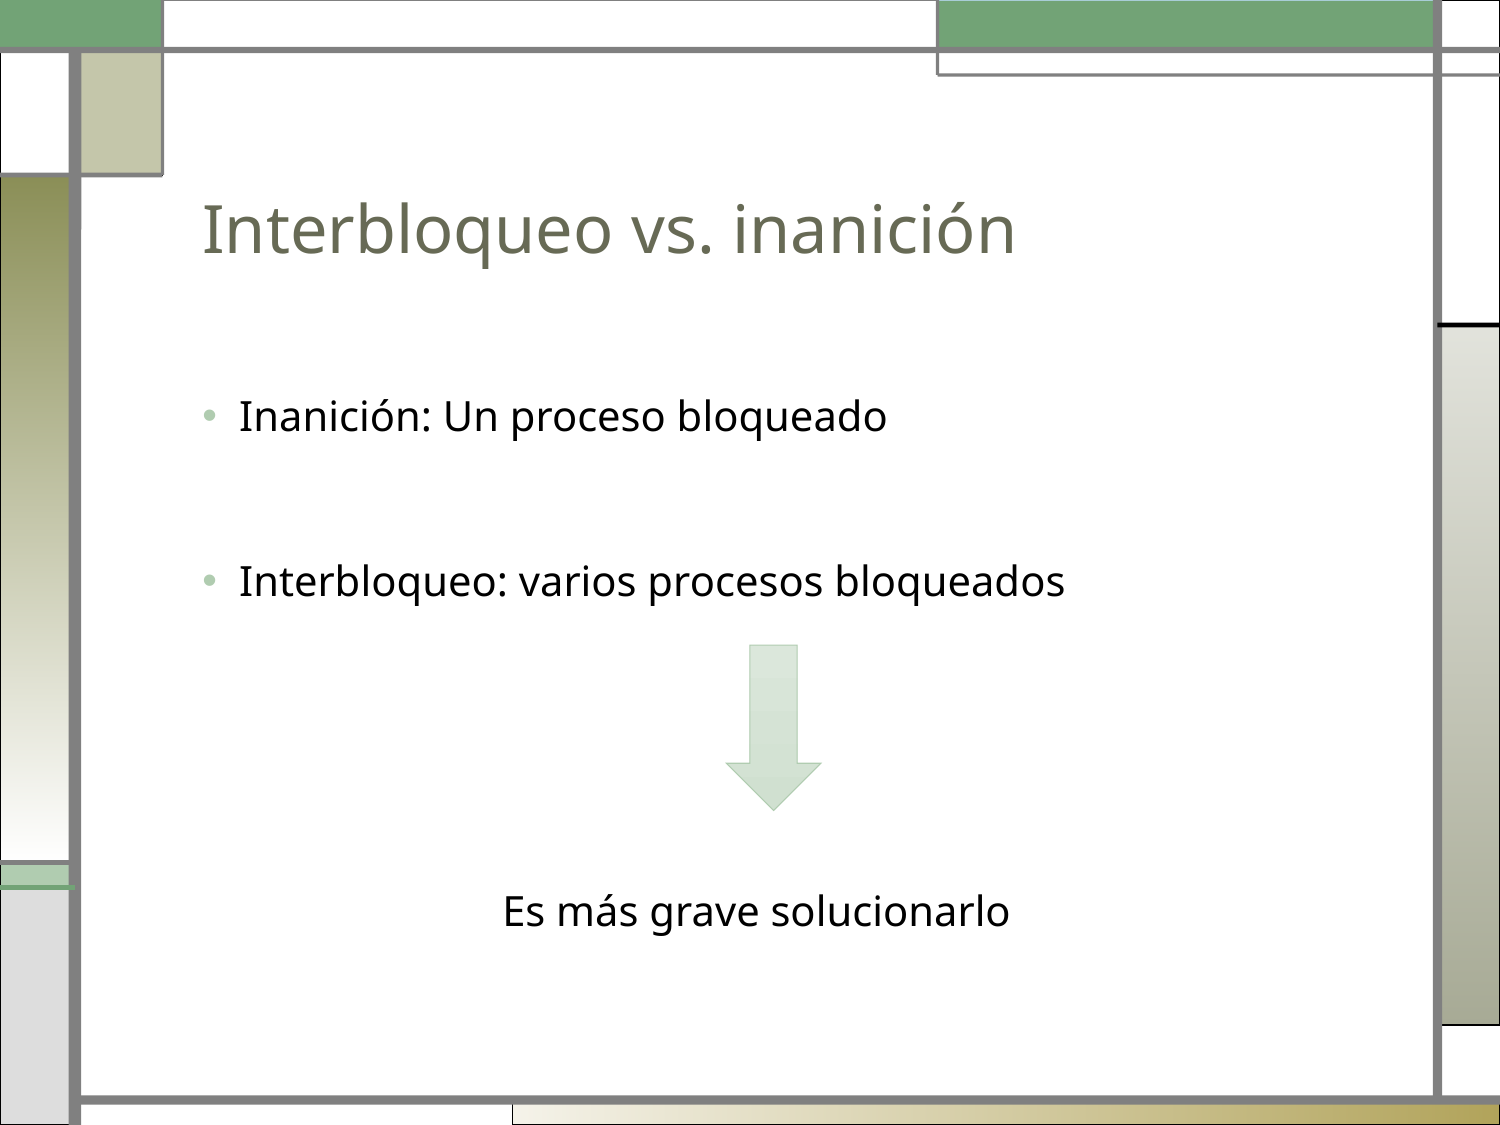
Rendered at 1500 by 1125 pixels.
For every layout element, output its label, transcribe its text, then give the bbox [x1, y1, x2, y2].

title Interbloqueo vs. inanición [187, 87, 1369, 275]
list Inanición: Un proceso bloqueado Interbloqueo: varios procesos bloqueados Es más grave solucionarlo [187, 299, 1369, 988]
text_box [725, 644, 823, 812]
